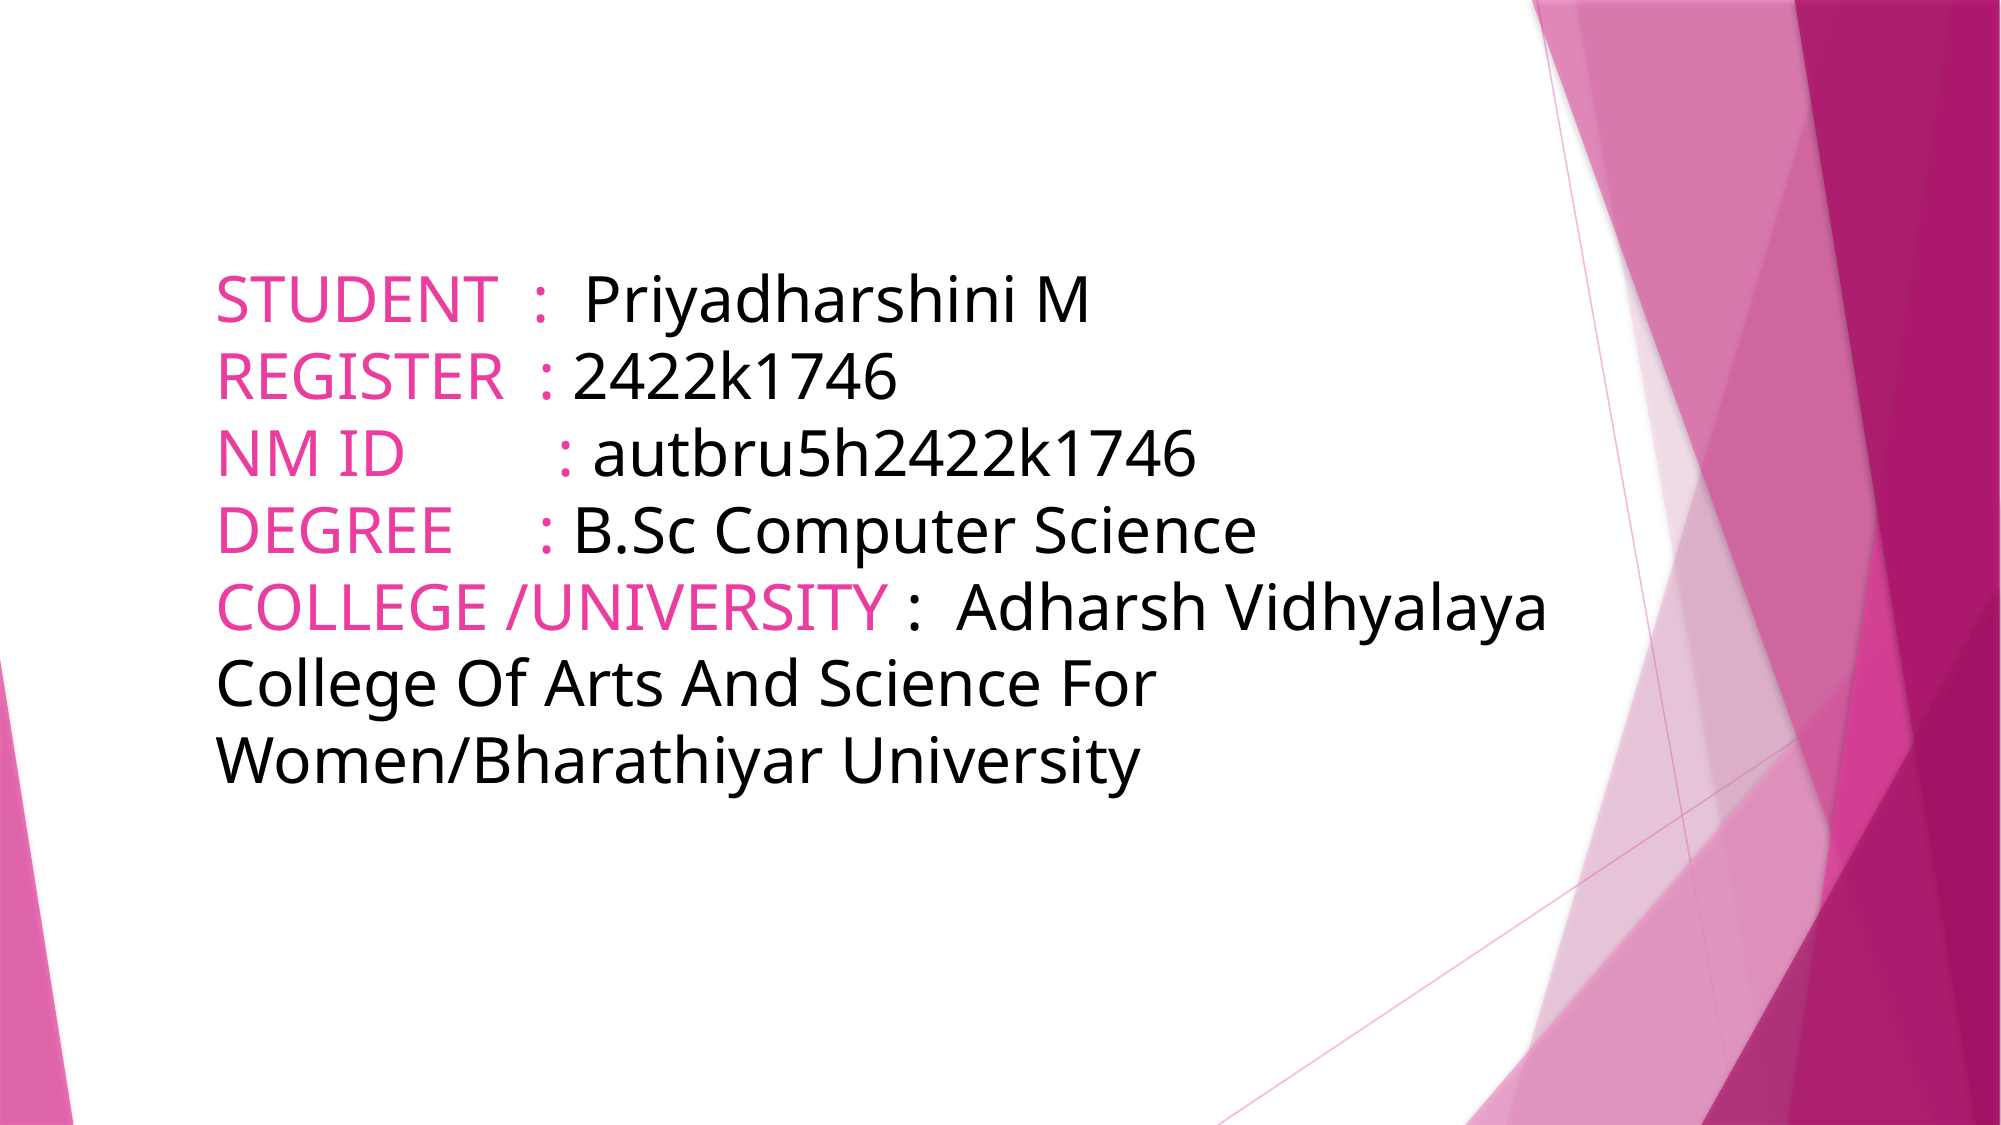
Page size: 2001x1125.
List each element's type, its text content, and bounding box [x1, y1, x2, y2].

title STUDENT : Priyadharshini M REGISTER : 2422k1746 NM ID : autbru5h2422k1746 DEGREE : B.Sc Computer Science COLLEGE /UNIVERSITY : Adharsh Vidhyalaya College Of Arts And Science For Women/Bharathiyar University [200, 251, 1581, 964]
